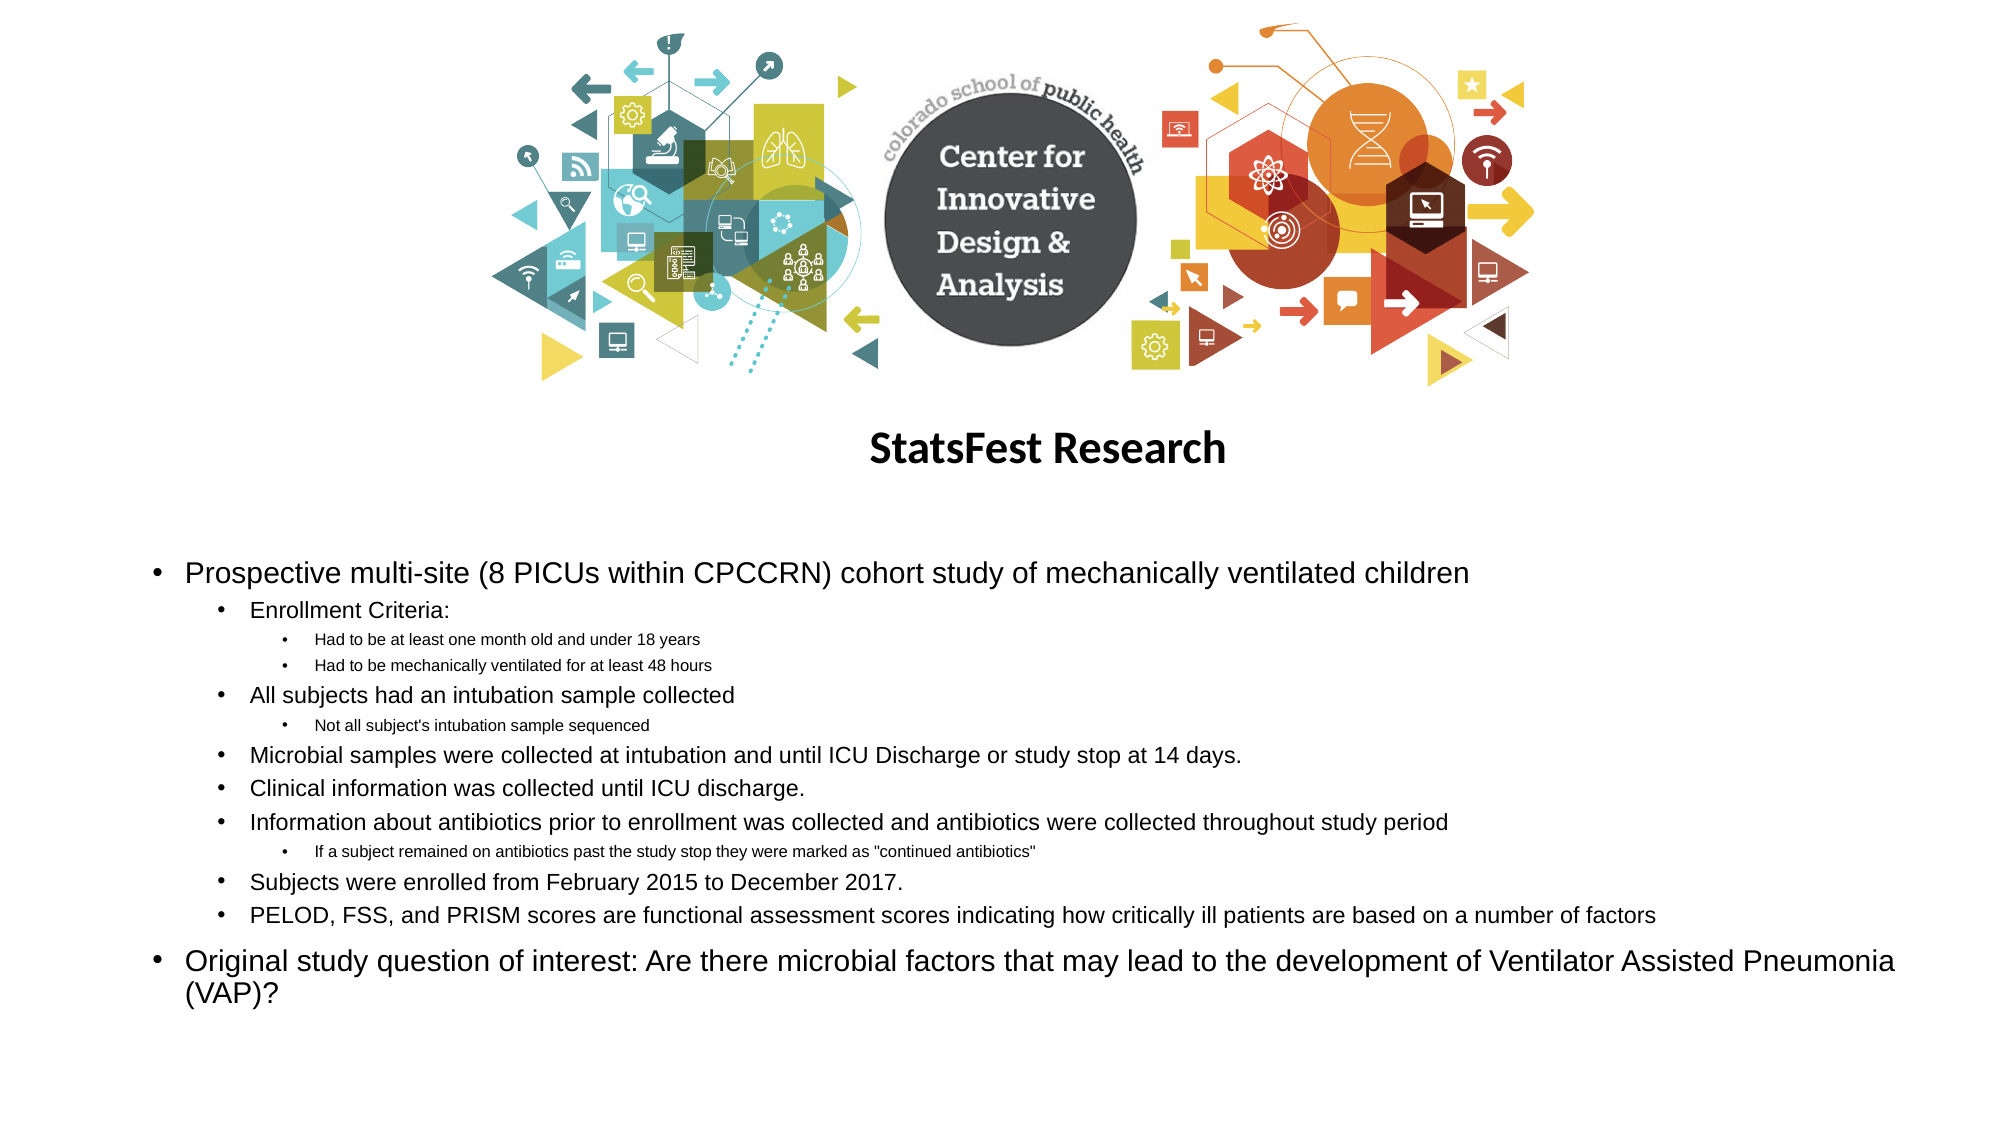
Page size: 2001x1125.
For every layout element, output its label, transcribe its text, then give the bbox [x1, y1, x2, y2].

list StatsFest Research Prospective multi-site (8 PICUs within CPCCRN) cohort study of mechanically ventilated children Enrollment Criteria: Had to be at least one month old and under 18 years Had to be mechanically ventilated for at least 48 hours All subjects had an intubation sample collected Not all subject's intubation sample sequenced Microbial samples were collected at intubation and until ICU Discharge or study stop at 14 days. Clinical information was collected until ICU discharge. Information about antibiotics prior to enrollment was collected and antibiotics were collected throughout study period If a subject remained on antibiotics past the study stop they were marked as "continued antibiotics" Subjects were enrolled from February 2015 to December 2017. PELOD, FSS, and PRISM scores are functional assessment scores indicating how critically ill patients are based on a number of factors Original study question of interest: Are there microbial factors that may lead to the development of Ventilator Assisted Pneumonia (VAP)? [137, 416, 1960, 1022]
picture [491, 23, 1534, 387]
